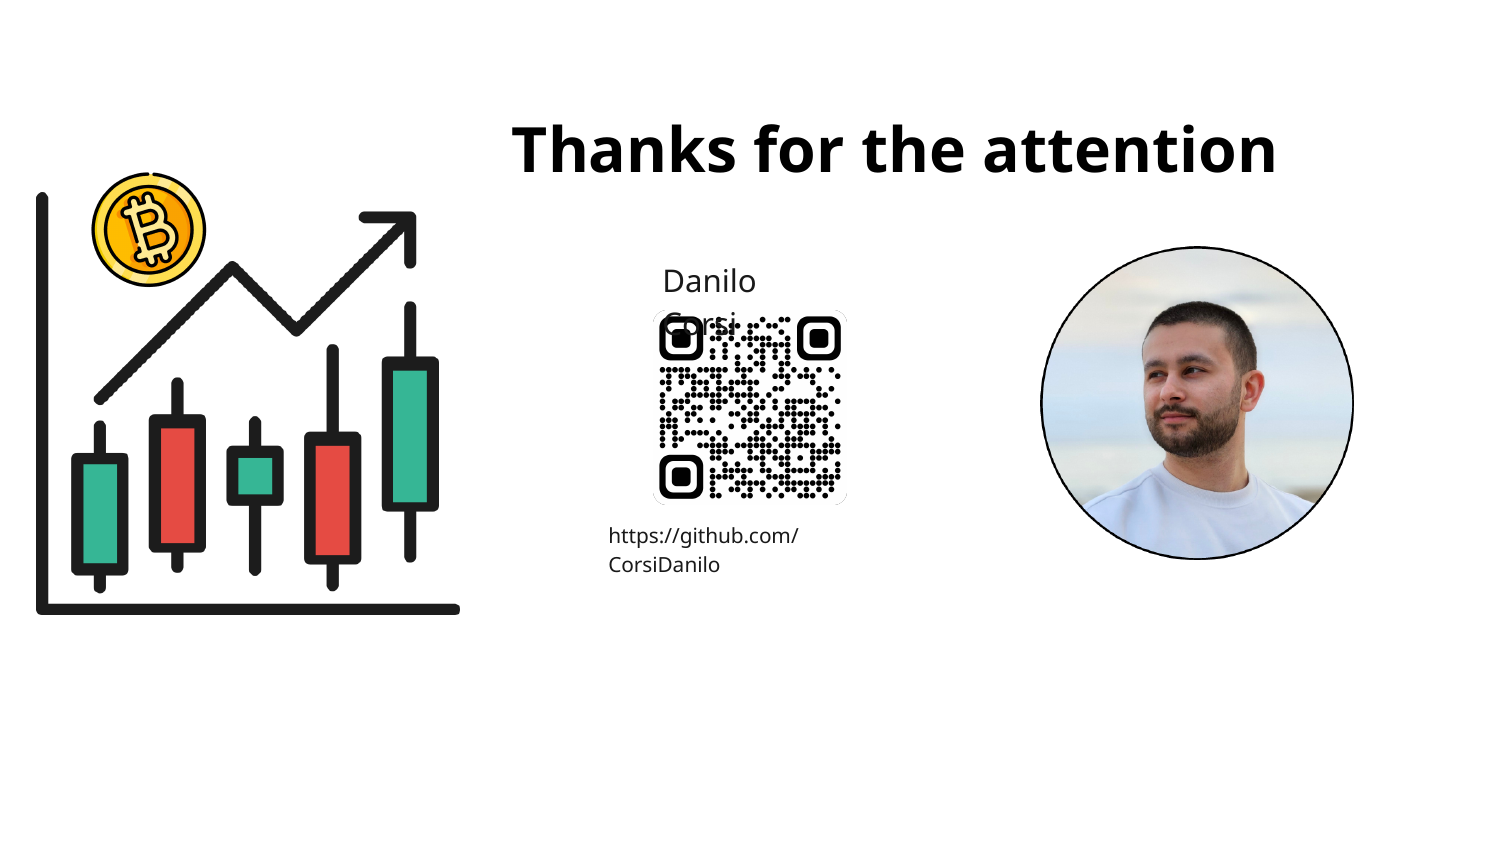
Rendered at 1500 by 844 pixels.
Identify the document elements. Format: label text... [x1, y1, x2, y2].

text_box Danilo Corsi [647, 240, 853, 303]
picture [652, 310, 848, 505]
picture [1040, 246, 1354, 561]
text_box Thanks for the attention [496, 102, 1354, 194]
text_box https://github.com/CorsiDanilo [593, 504, 907, 566]
picture [36, 159, 460, 615]
